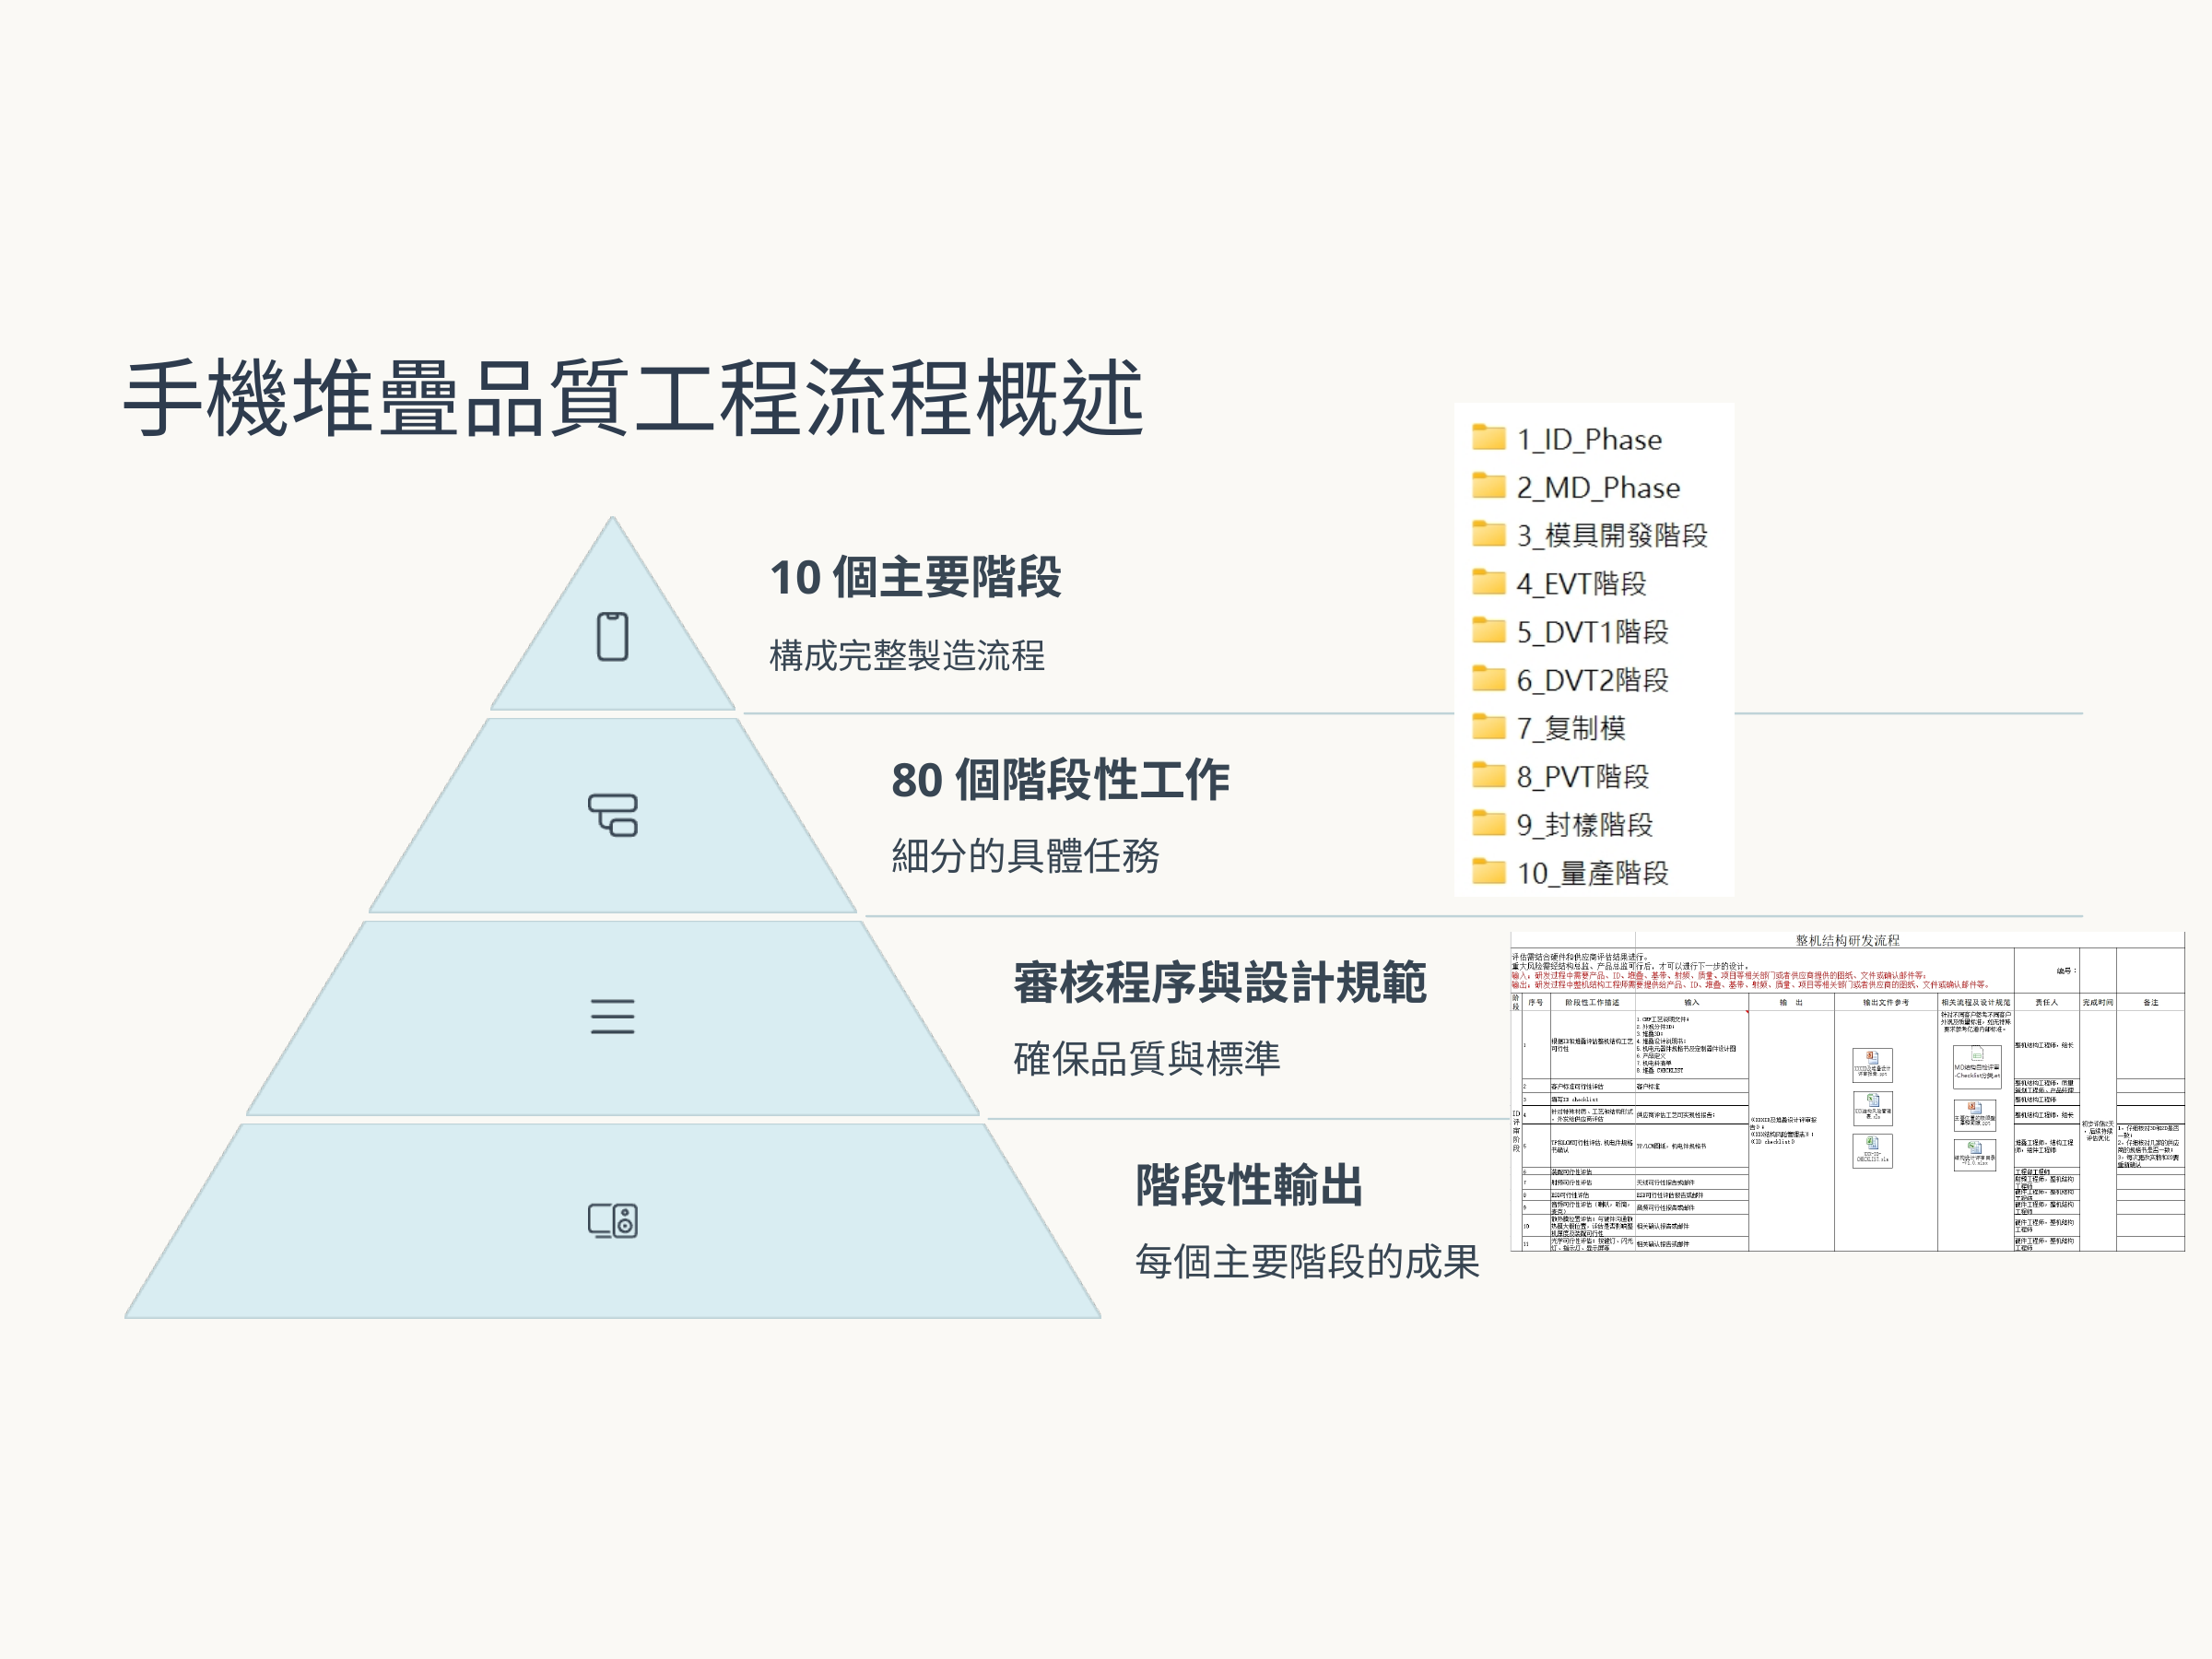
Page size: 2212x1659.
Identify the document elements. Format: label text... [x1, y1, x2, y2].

text_box 10個主要階段 [769, 550, 1125, 605]
text_box [1735, 712, 2084, 715]
text_box 構成完整製造流程 [769, 624, 1125, 677]
picture [124, 1124, 1101, 1319]
picture [1510, 932, 2185, 1252]
picture [246, 921, 980, 1116]
text_box [987, 1117, 1510, 1121]
picture [369, 718, 857, 913]
text_box 確保品質與標準 [1013, 1030, 1399, 1082]
text_box 80個階段性工作 [891, 753, 1205, 807]
picture [490, 516, 735, 711]
text_box 手機堆疊品質工程流程概述 [120, 340, 1151, 448]
text_box 每個主要階段的成果 [1135, 1232, 1444, 1285]
text_box 細分的具體任務 [891, 827, 1205, 879]
text_box [743, 712, 1454, 715]
picture [1454, 403, 1735, 898]
text_box 審核程序與設計規範 [1013, 956, 1399, 1010]
text_box [865, 914, 2084, 918]
text_box 階段性輸出 [1135, 1159, 1444, 1213]
